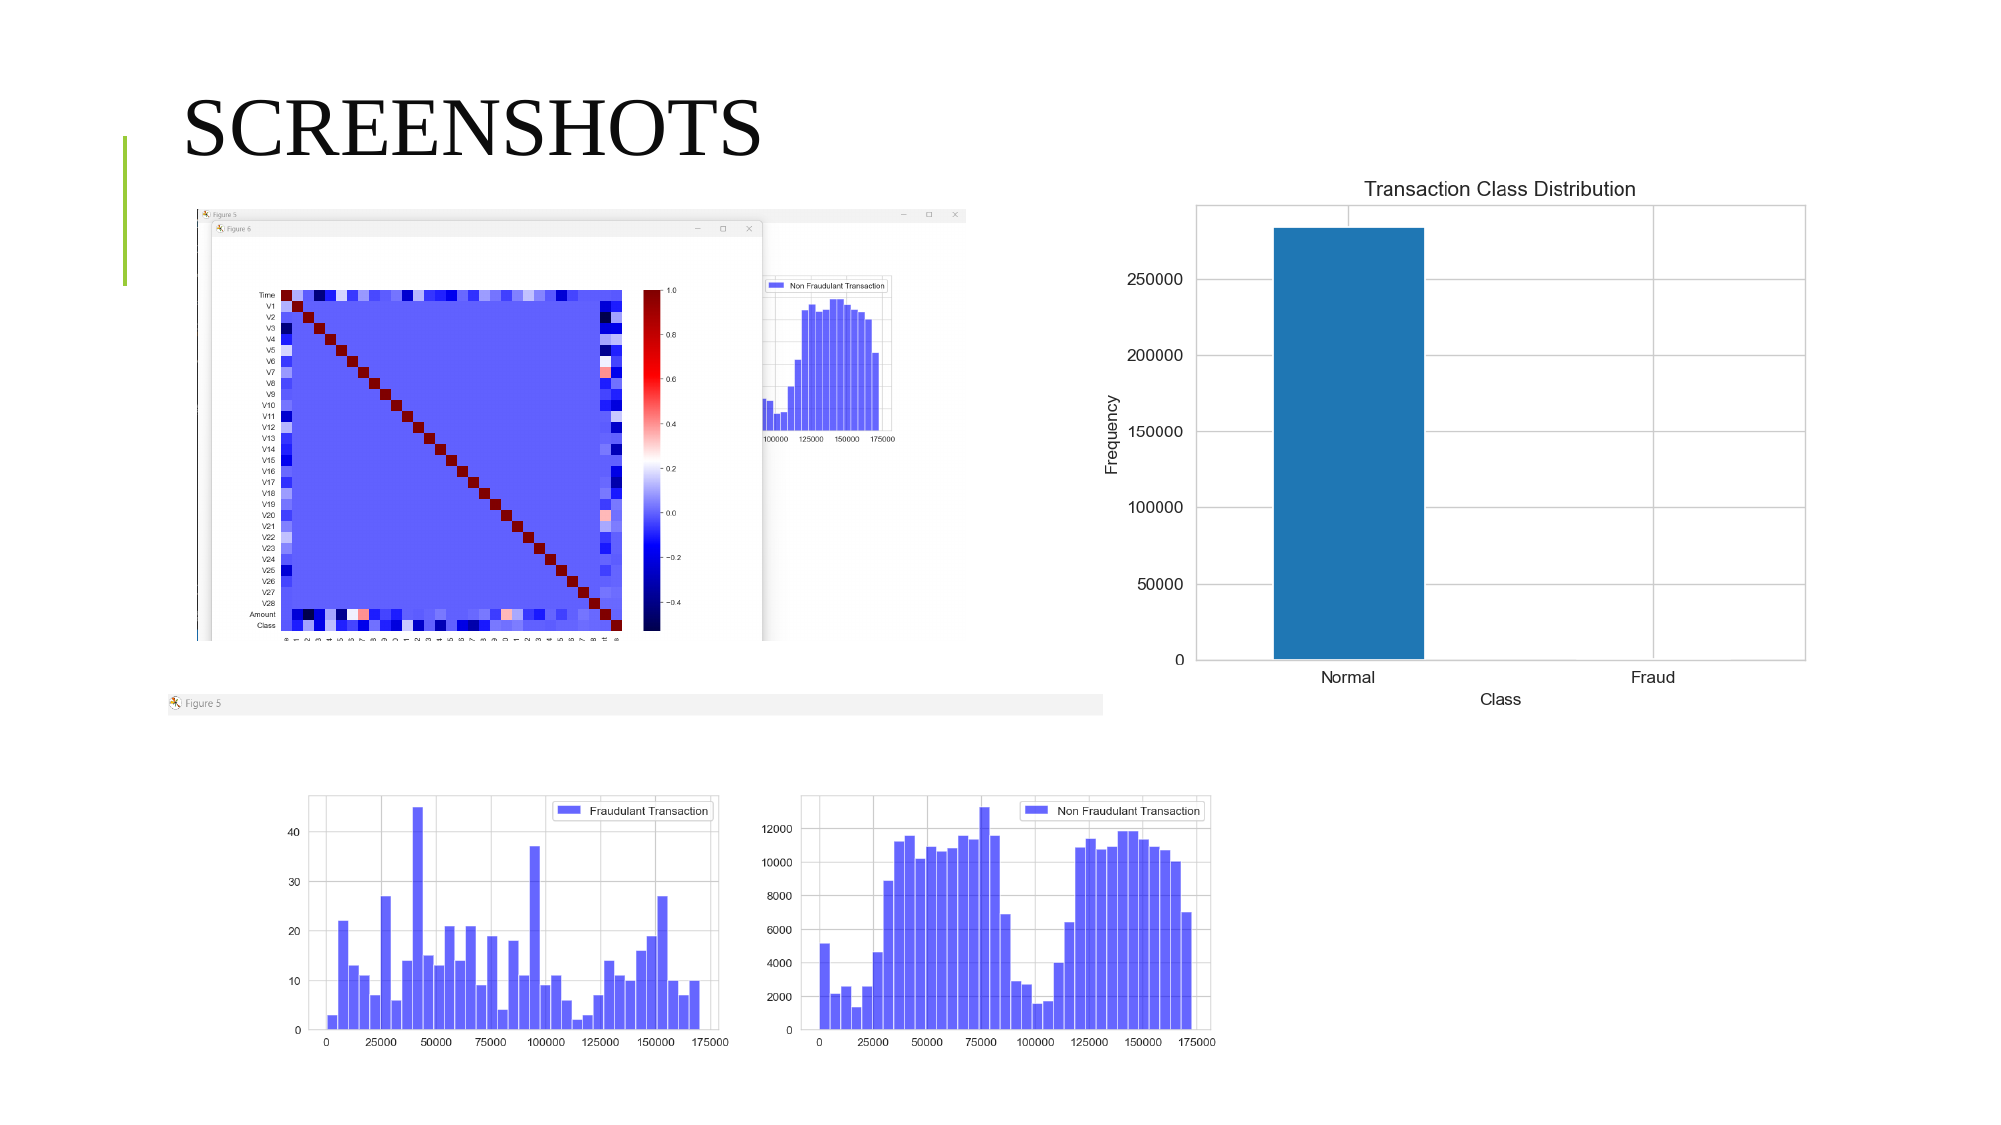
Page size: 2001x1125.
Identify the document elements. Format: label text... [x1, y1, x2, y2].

picture [167, 138, 1848, 1125]
title SCREENSHOTS [168, 22, 1763, 240]
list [197, 209, 966, 641]
